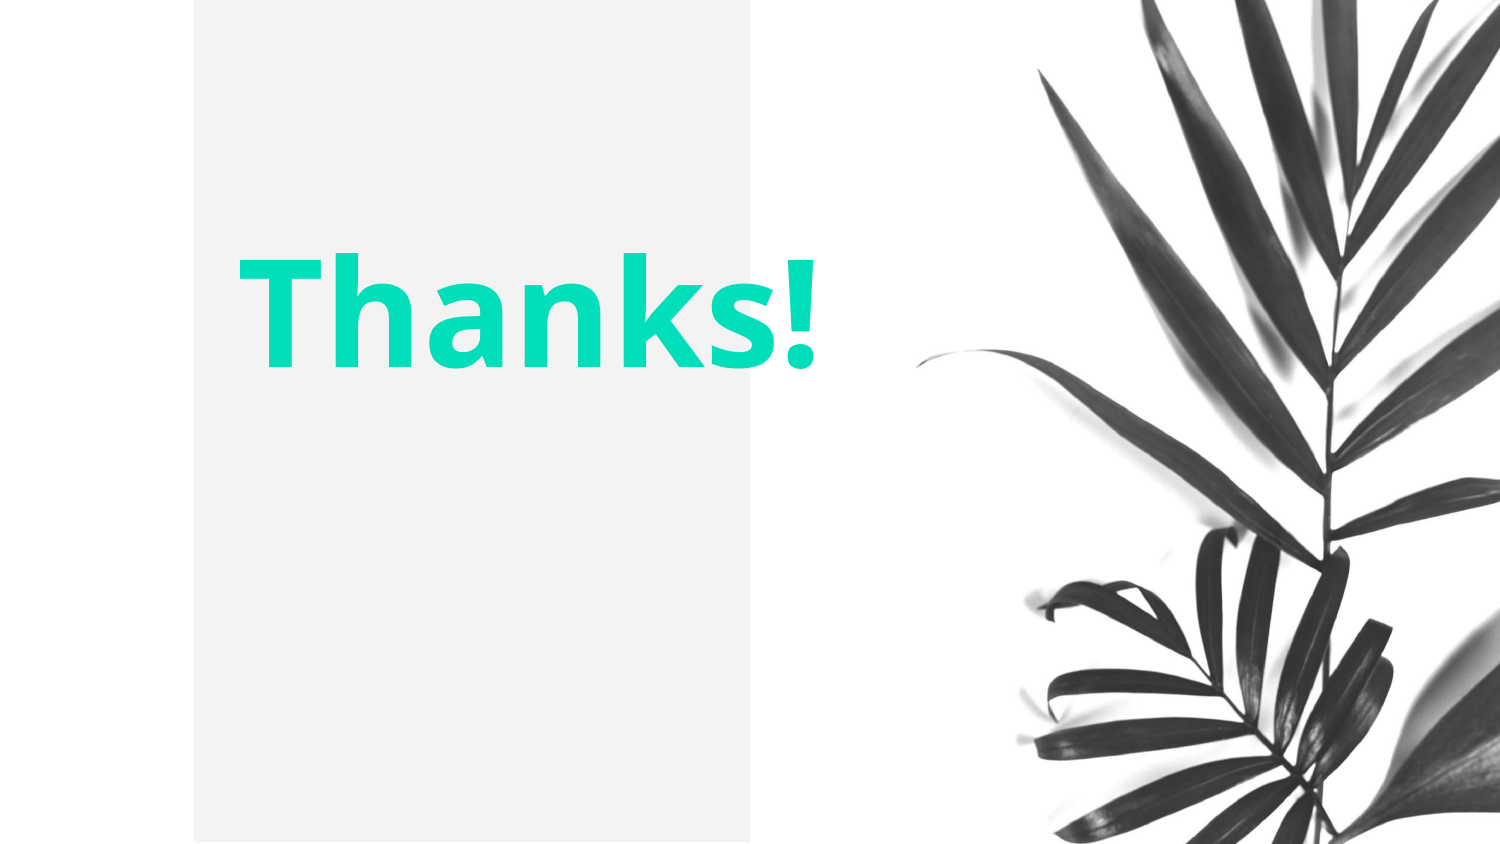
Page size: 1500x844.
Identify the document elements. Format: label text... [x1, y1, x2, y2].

title Thanks! [222, 114, 744, 501]
picture [749, 0, 1500, 844]
